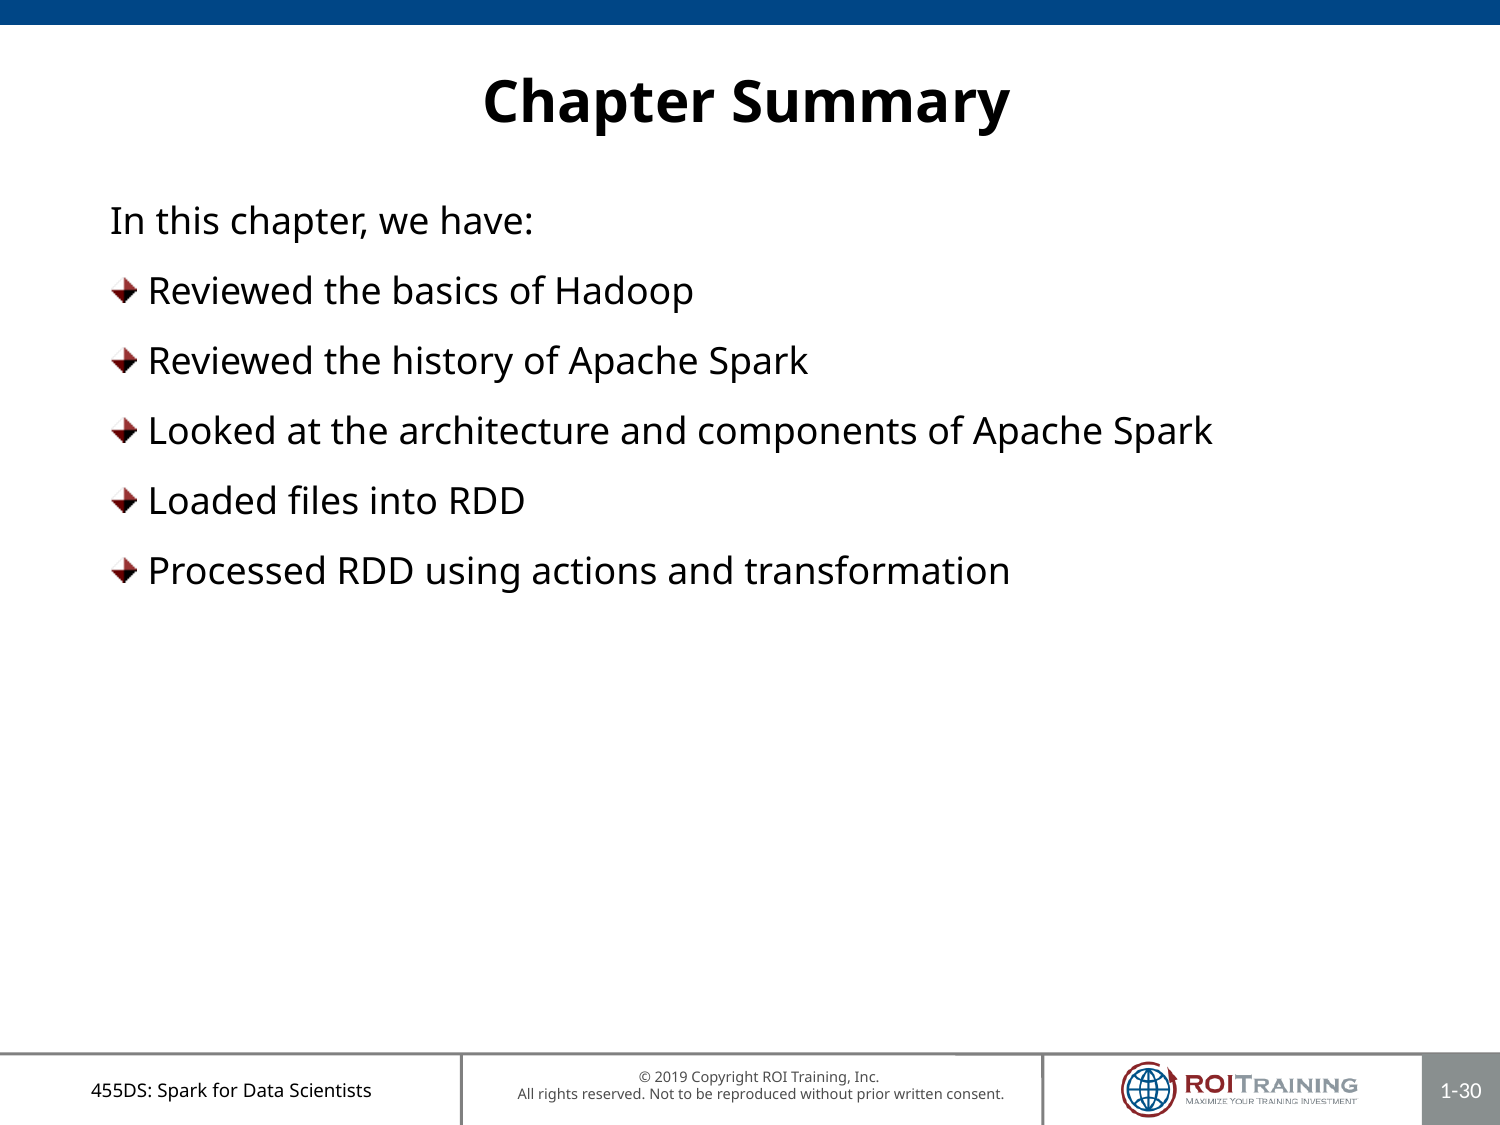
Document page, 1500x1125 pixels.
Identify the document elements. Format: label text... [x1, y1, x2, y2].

picture [110, 486, 137, 513]
picture [110, 346, 137, 373]
list In this chapter, we have: Reviewed the basics of Hadoop Reviewed the history of Apache Spark Looked at the architecture and components of Apache Spark Loaded files into RDD Processed RDD using actions and transformation [95, 189, 1411, 1022]
picture [110, 556, 137, 583]
picture [110, 416, 137, 443]
title Chapter Summary [172, 47, 1322, 151]
picture [1113, 1060, 1362, 1118]
picture [110, 276, 137, 303]
